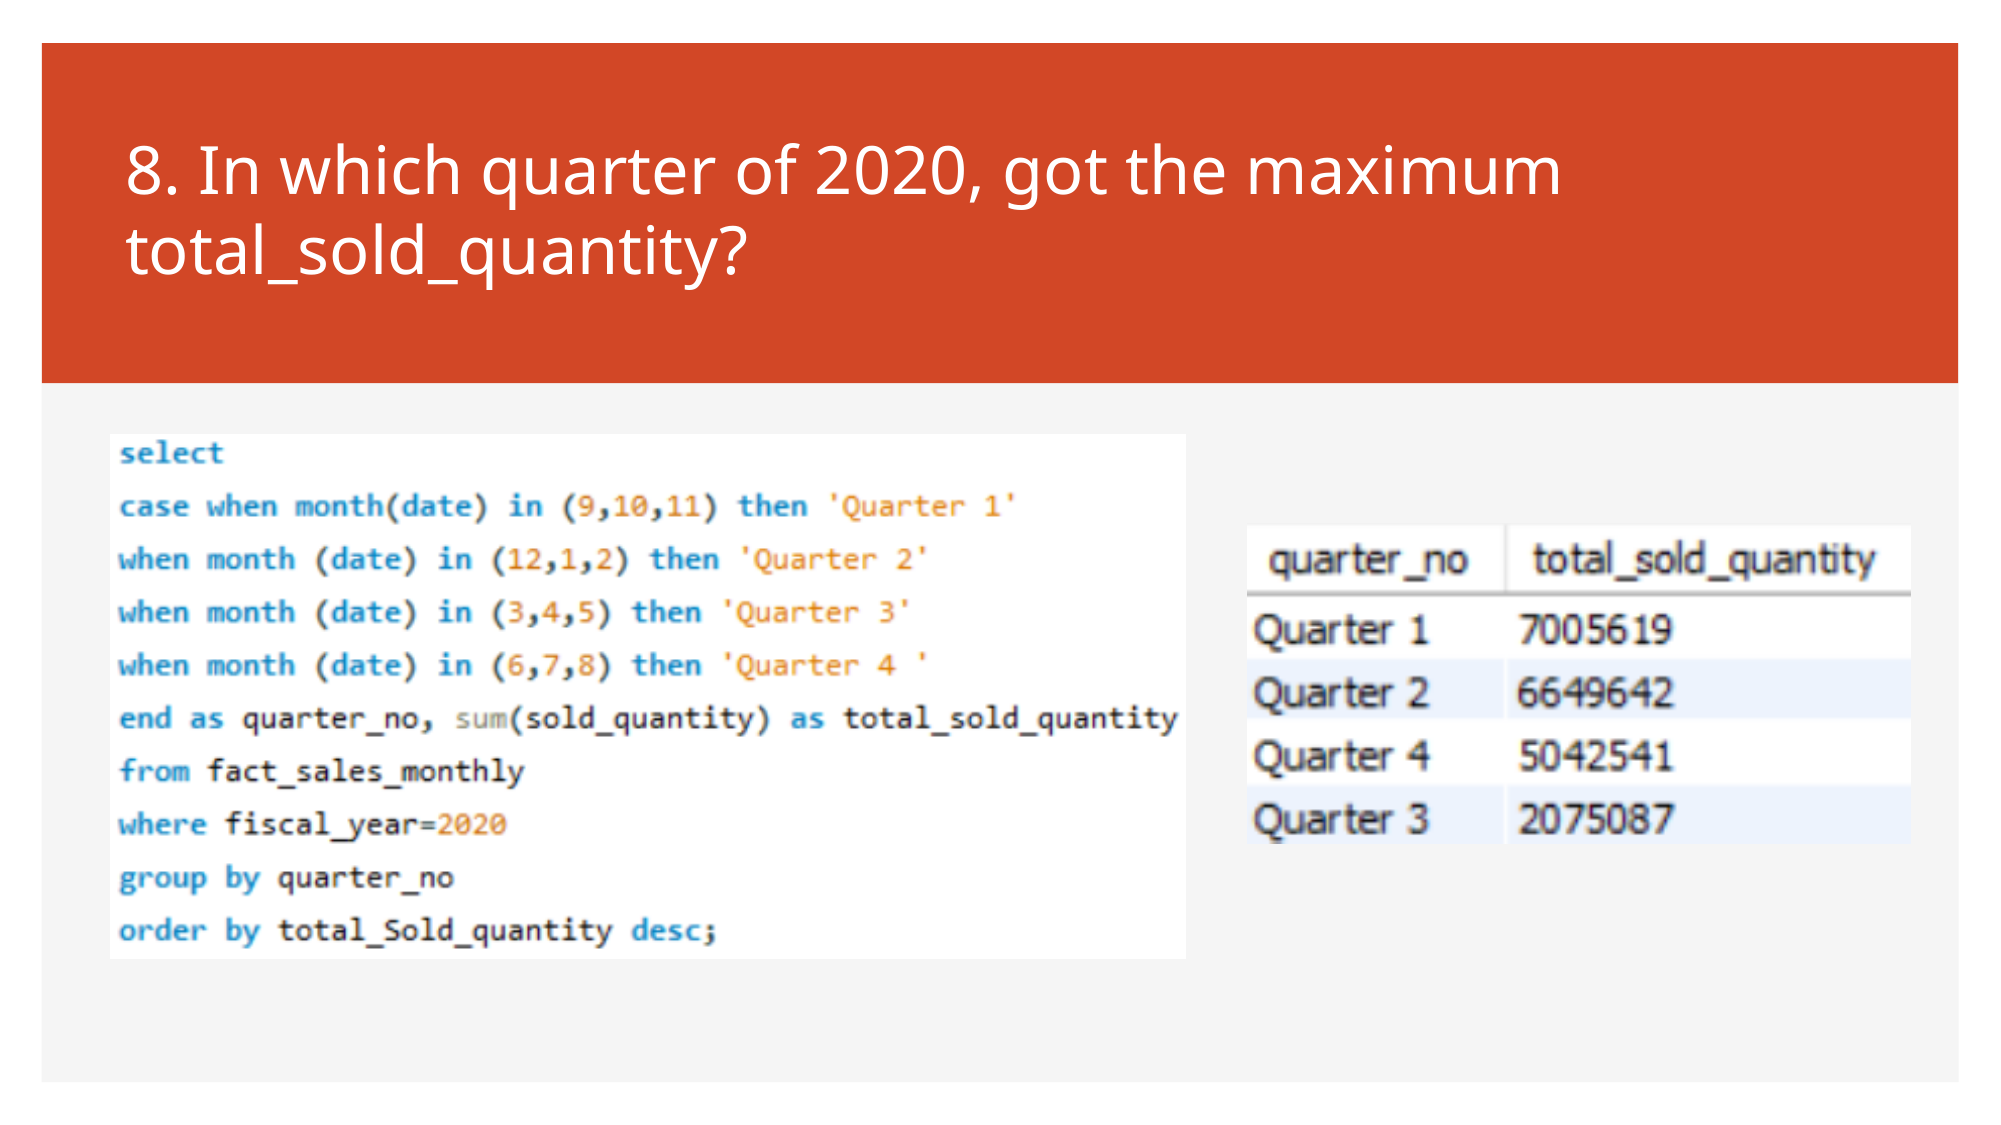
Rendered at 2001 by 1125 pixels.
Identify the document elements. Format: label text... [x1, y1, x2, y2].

text_box 8. In which quarter of 2020, got the maximum total_sold_quantity? [110, 120, 1911, 295]
picture [110, 434, 1186, 959]
picture [1246, 523, 1911, 844]
